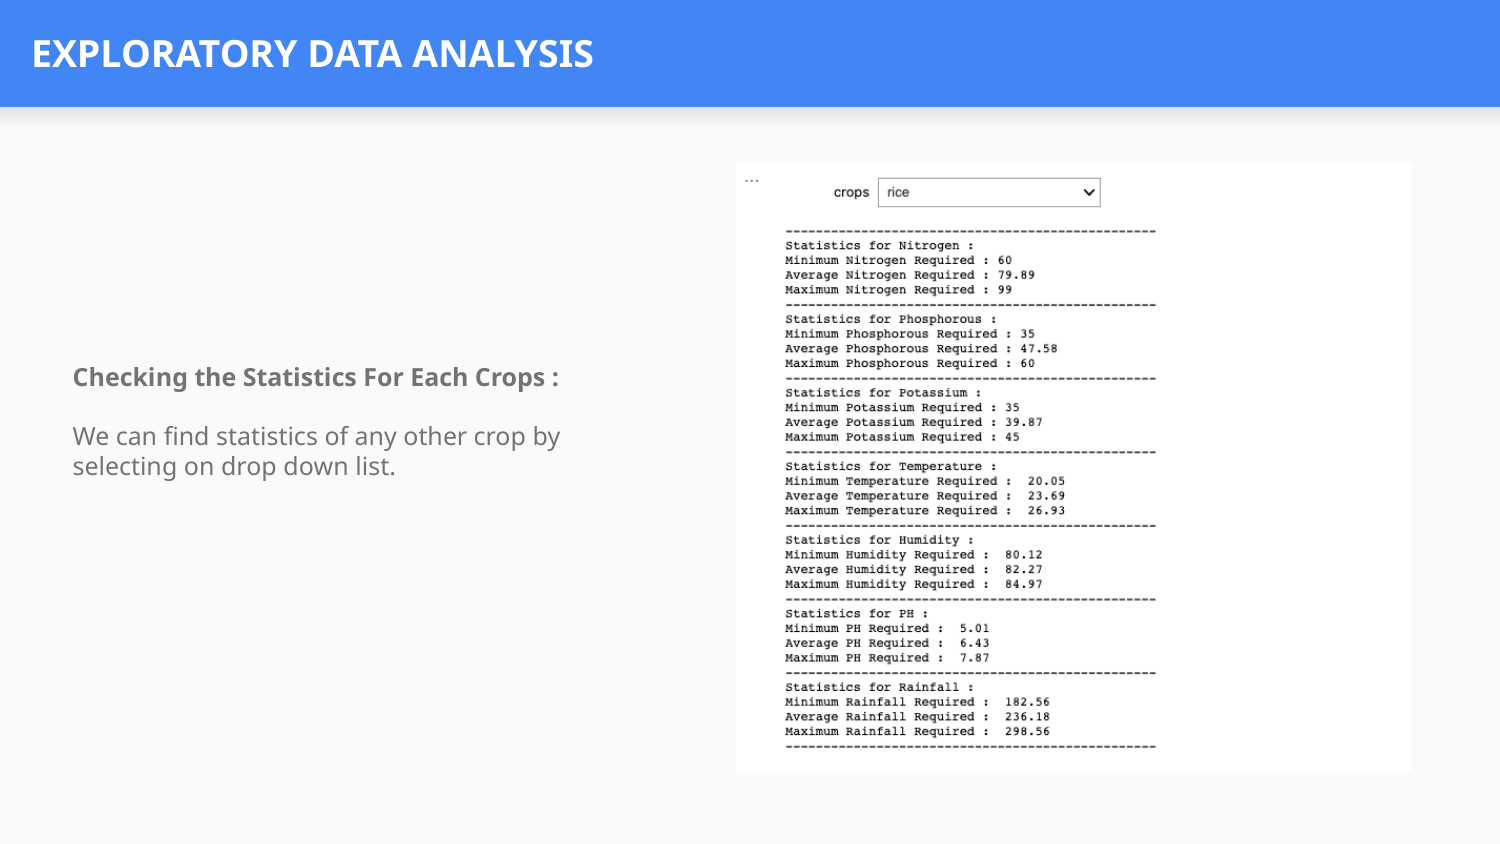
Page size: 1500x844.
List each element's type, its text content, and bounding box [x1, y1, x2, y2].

title EXPLORATORY DATA ANALYSIS [16, 2, 1464, 102]
text_box Checking the Statistics For Each Crops : We can find statistics of any other crop by selecting on drop down list. [57, 346, 664, 496]
picture [735, 162, 1412, 774]
